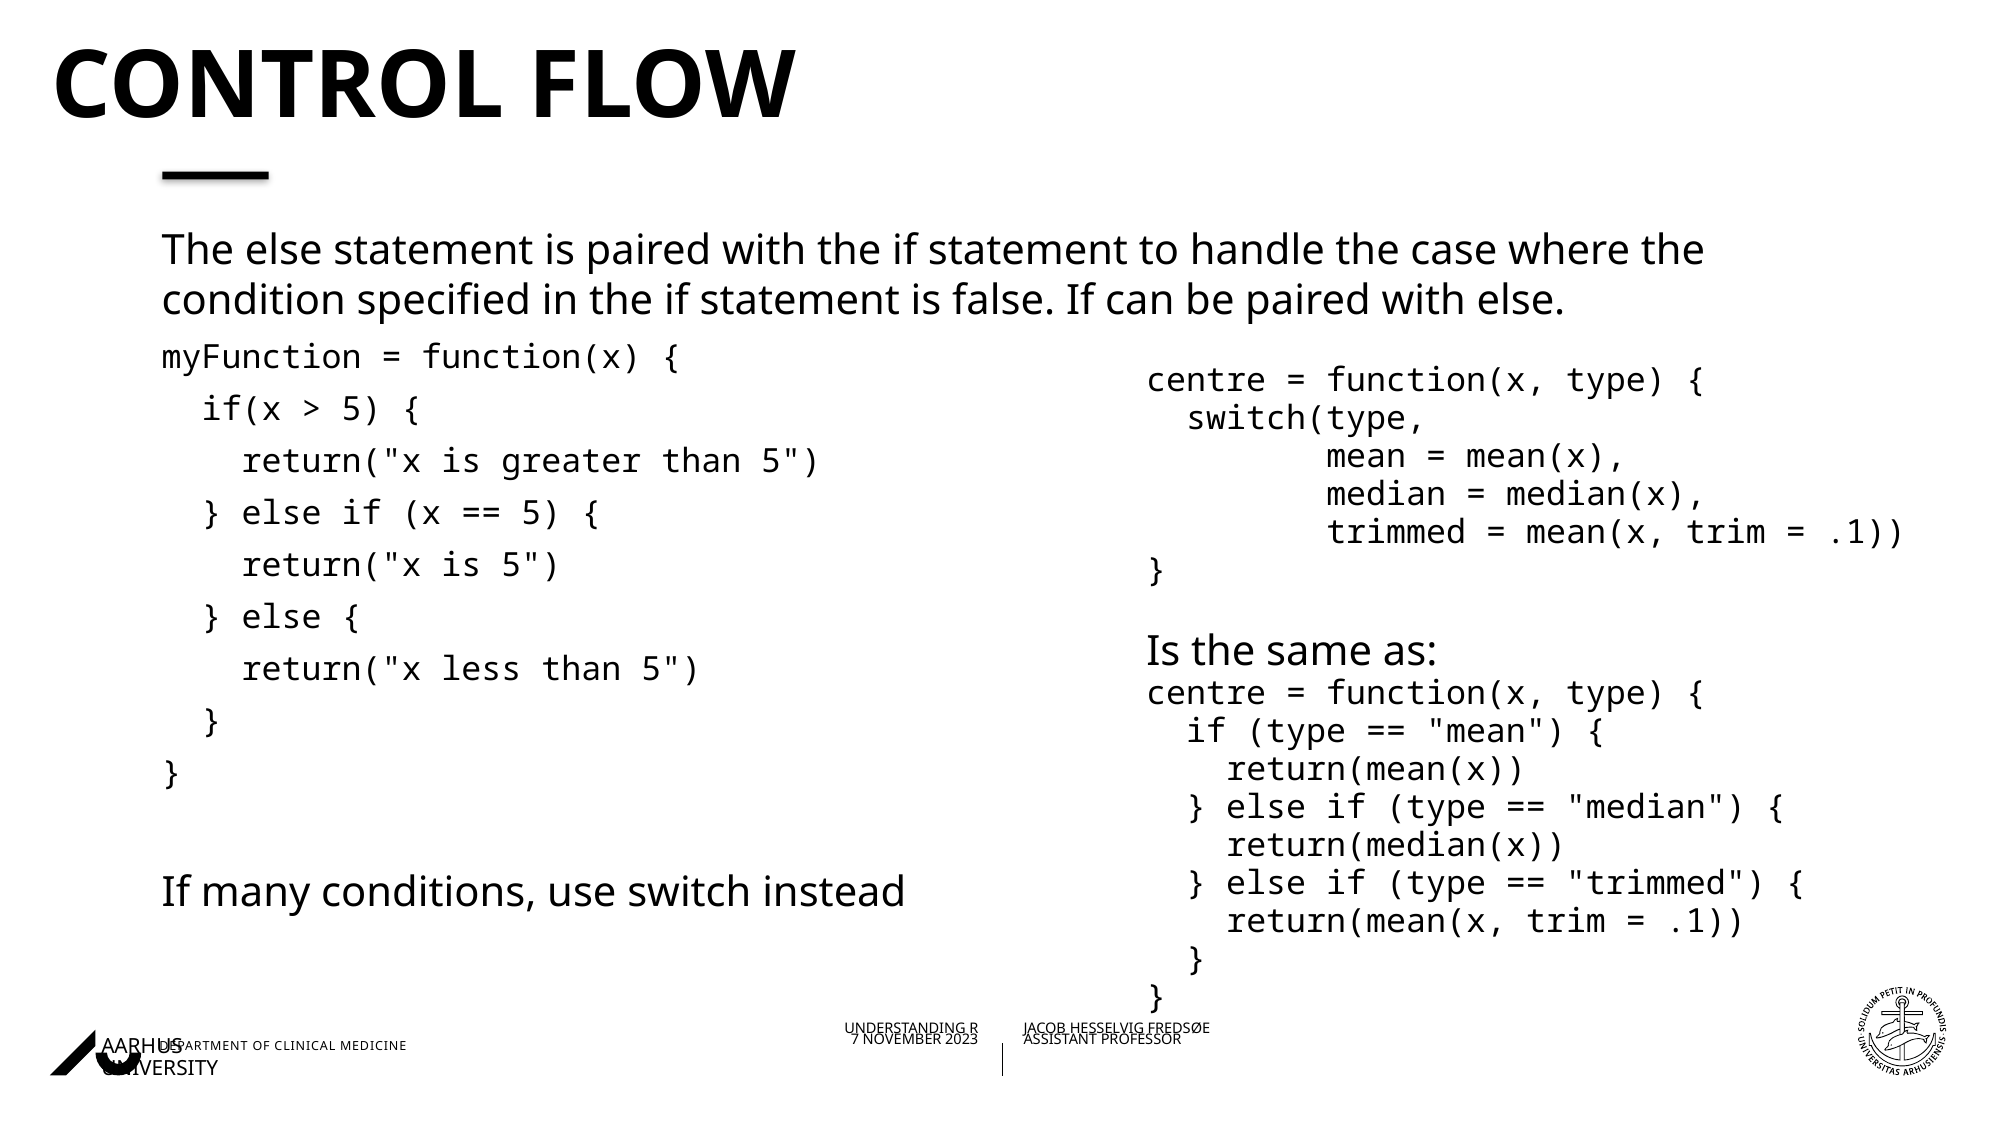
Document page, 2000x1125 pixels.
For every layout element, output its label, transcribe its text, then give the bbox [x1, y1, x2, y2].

title Control flow [51, 37, 1948, 162]
list The else statement is paired with the if statement to handle the case where the condition specified in the if statement is false. If can be paired with else. myFunction = function(x) { if(x > 5) { return("x is greater than 5") } else if (x == 5) { return("x is 5") } else { return("x less than 5") } } If many conditions, use switch instead [161, 224, 1839, 968]
text_box centre = function(x, type) { switch(type, mean = mean(x), median = median(x), trimmed = mean(x, trim = .1)) } Is the same as: centre = function(x, type) { if (type == "mean") { return(mean(x)) } else if (type == "median") { return(median(x)) } else if (type == "trimmed") { return(mean(x, trim = .1)) } } [1146, 361, 1950, 1054]
